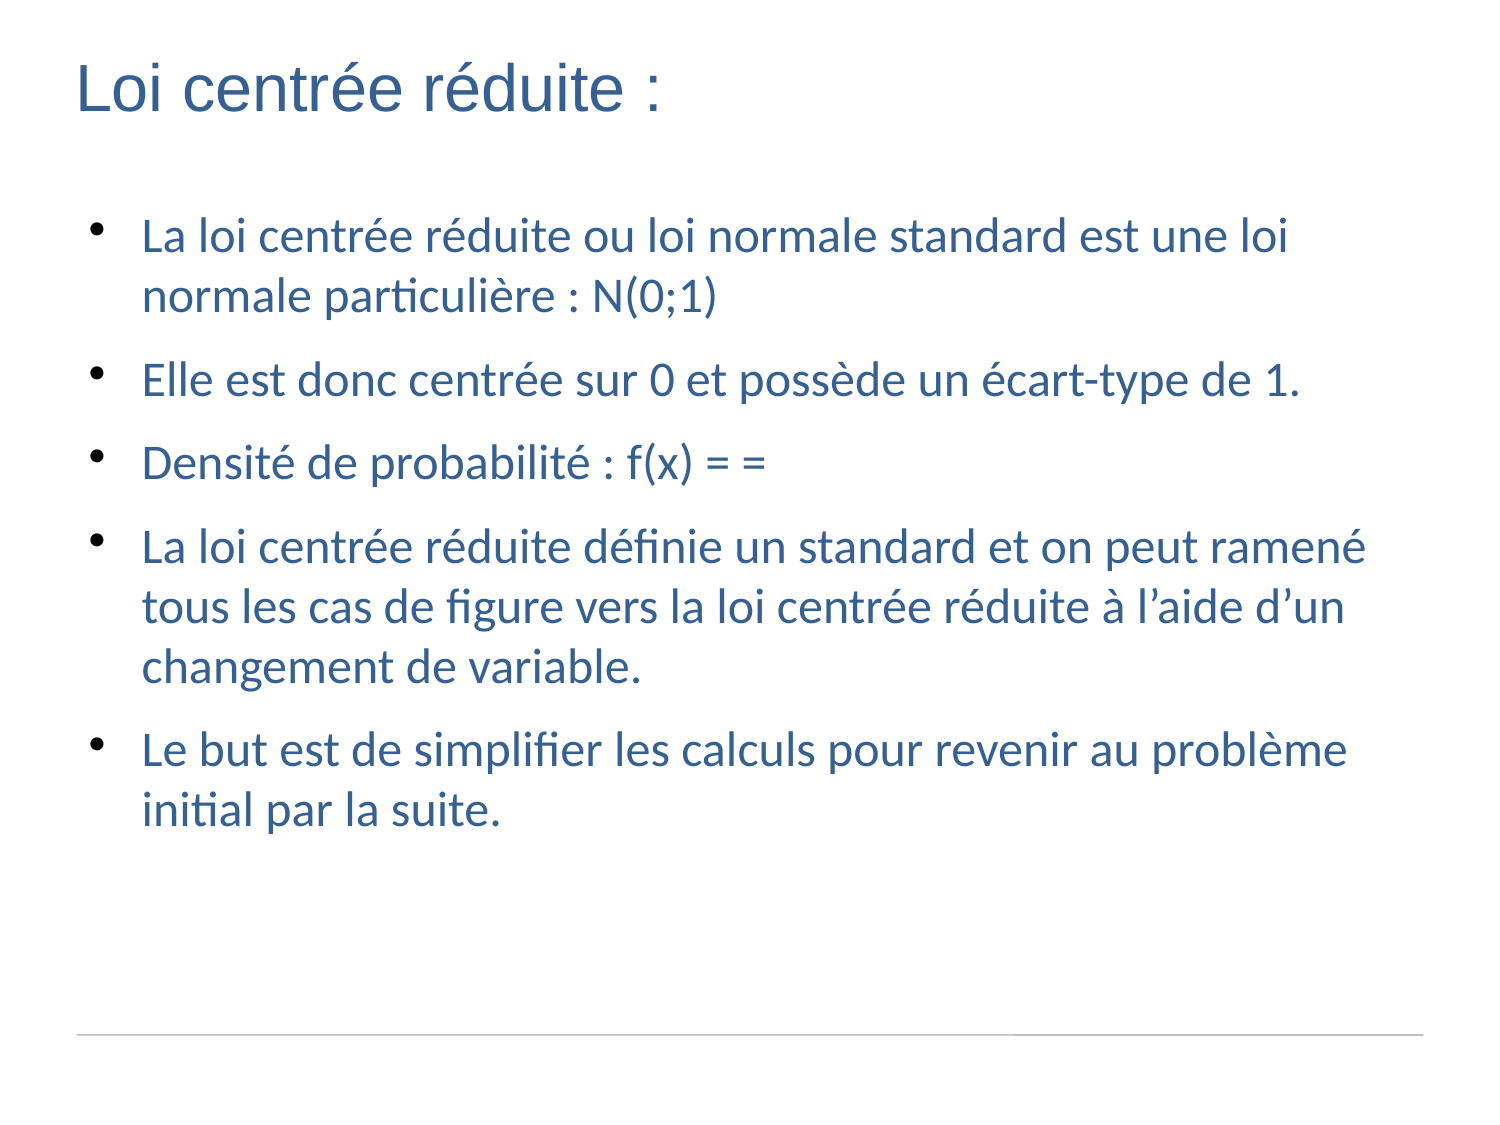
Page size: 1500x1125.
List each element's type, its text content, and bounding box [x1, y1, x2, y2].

text_box Loi centrée réduite : [75, 45, 1425, 233]
